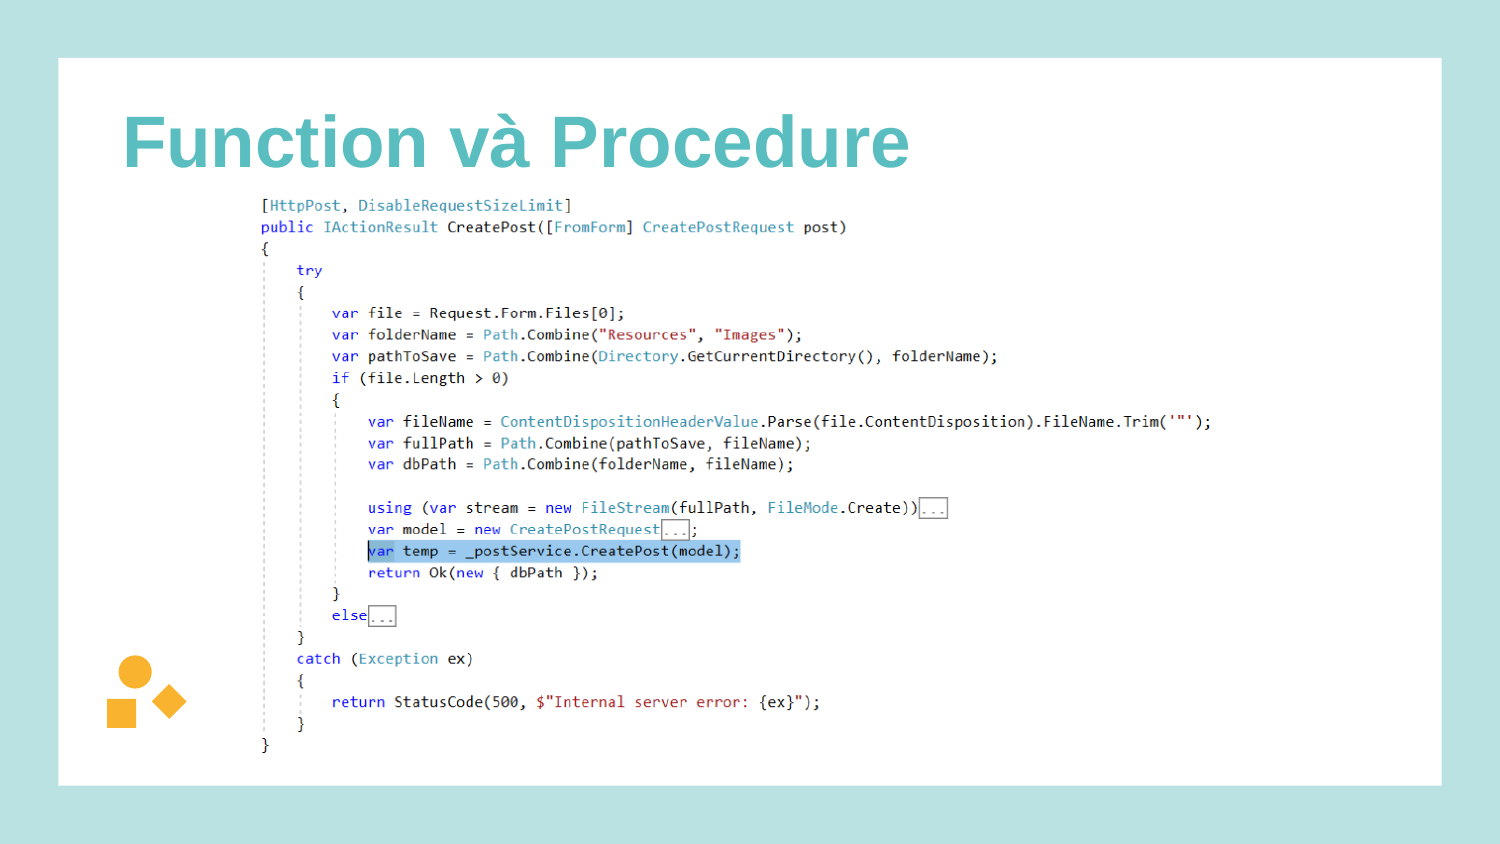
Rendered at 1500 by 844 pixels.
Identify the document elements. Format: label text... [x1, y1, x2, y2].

title Function và Procedure [107, 89, 1027, 178]
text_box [106, 655, 187, 729]
picture [260, 192, 1217, 755]
